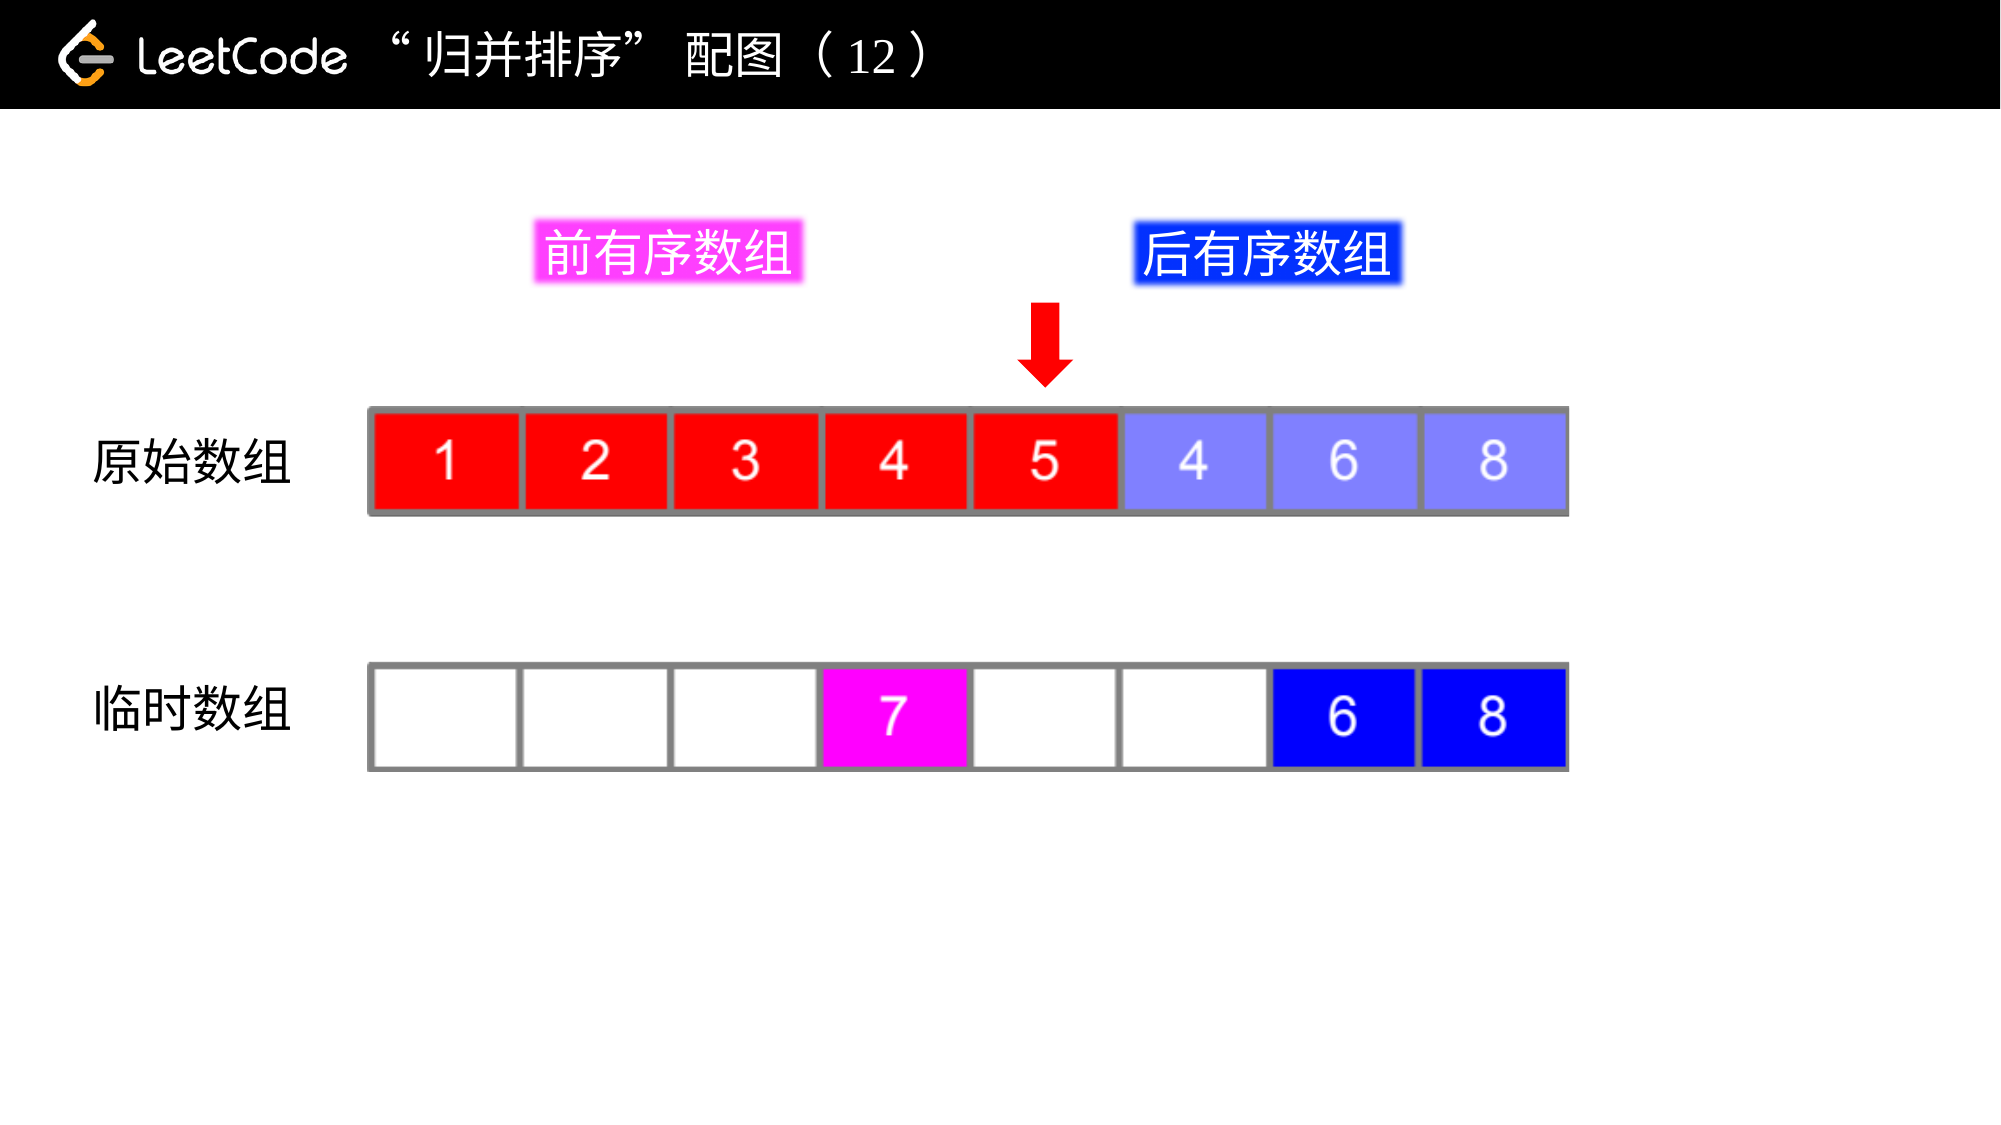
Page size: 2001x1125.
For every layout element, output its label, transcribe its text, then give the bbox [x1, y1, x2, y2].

picture [366, 405, 1570, 772]
text_box “归并排序” 配图（12） [346, 16, 974, 92]
text_box 后有序数组 [1139, 226, 1398, 280]
text_box 前有序数组 [539, 224, 798, 278]
text_box 原始数组 [78, 423, 324, 499]
text_box 临时数组 [78, 669, 324, 745]
picture [57, 14, 347, 100]
text_box [1014, 301, 1076, 390]
